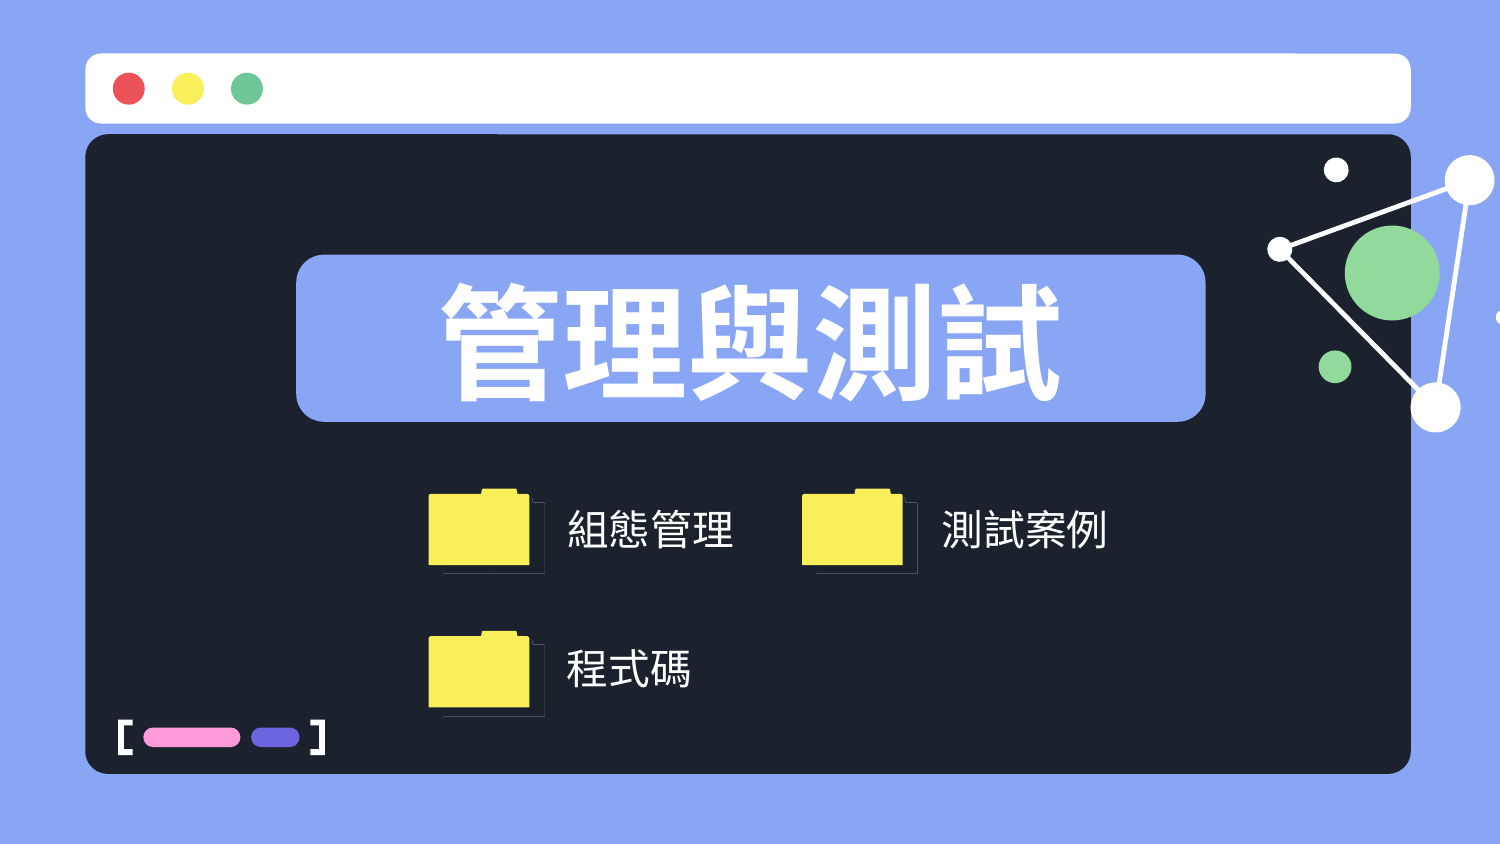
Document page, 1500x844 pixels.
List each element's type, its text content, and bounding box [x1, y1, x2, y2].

text_box 測試案例 [926, 496, 1124, 561]
text_box [296, 254, 1206, 422]
title 管理與測試 [408, 264, 1092, 417]
text_box 組態管理 [552, 496, 749, 561]
text_box 程式碼 [552, 635, 708, 701]
